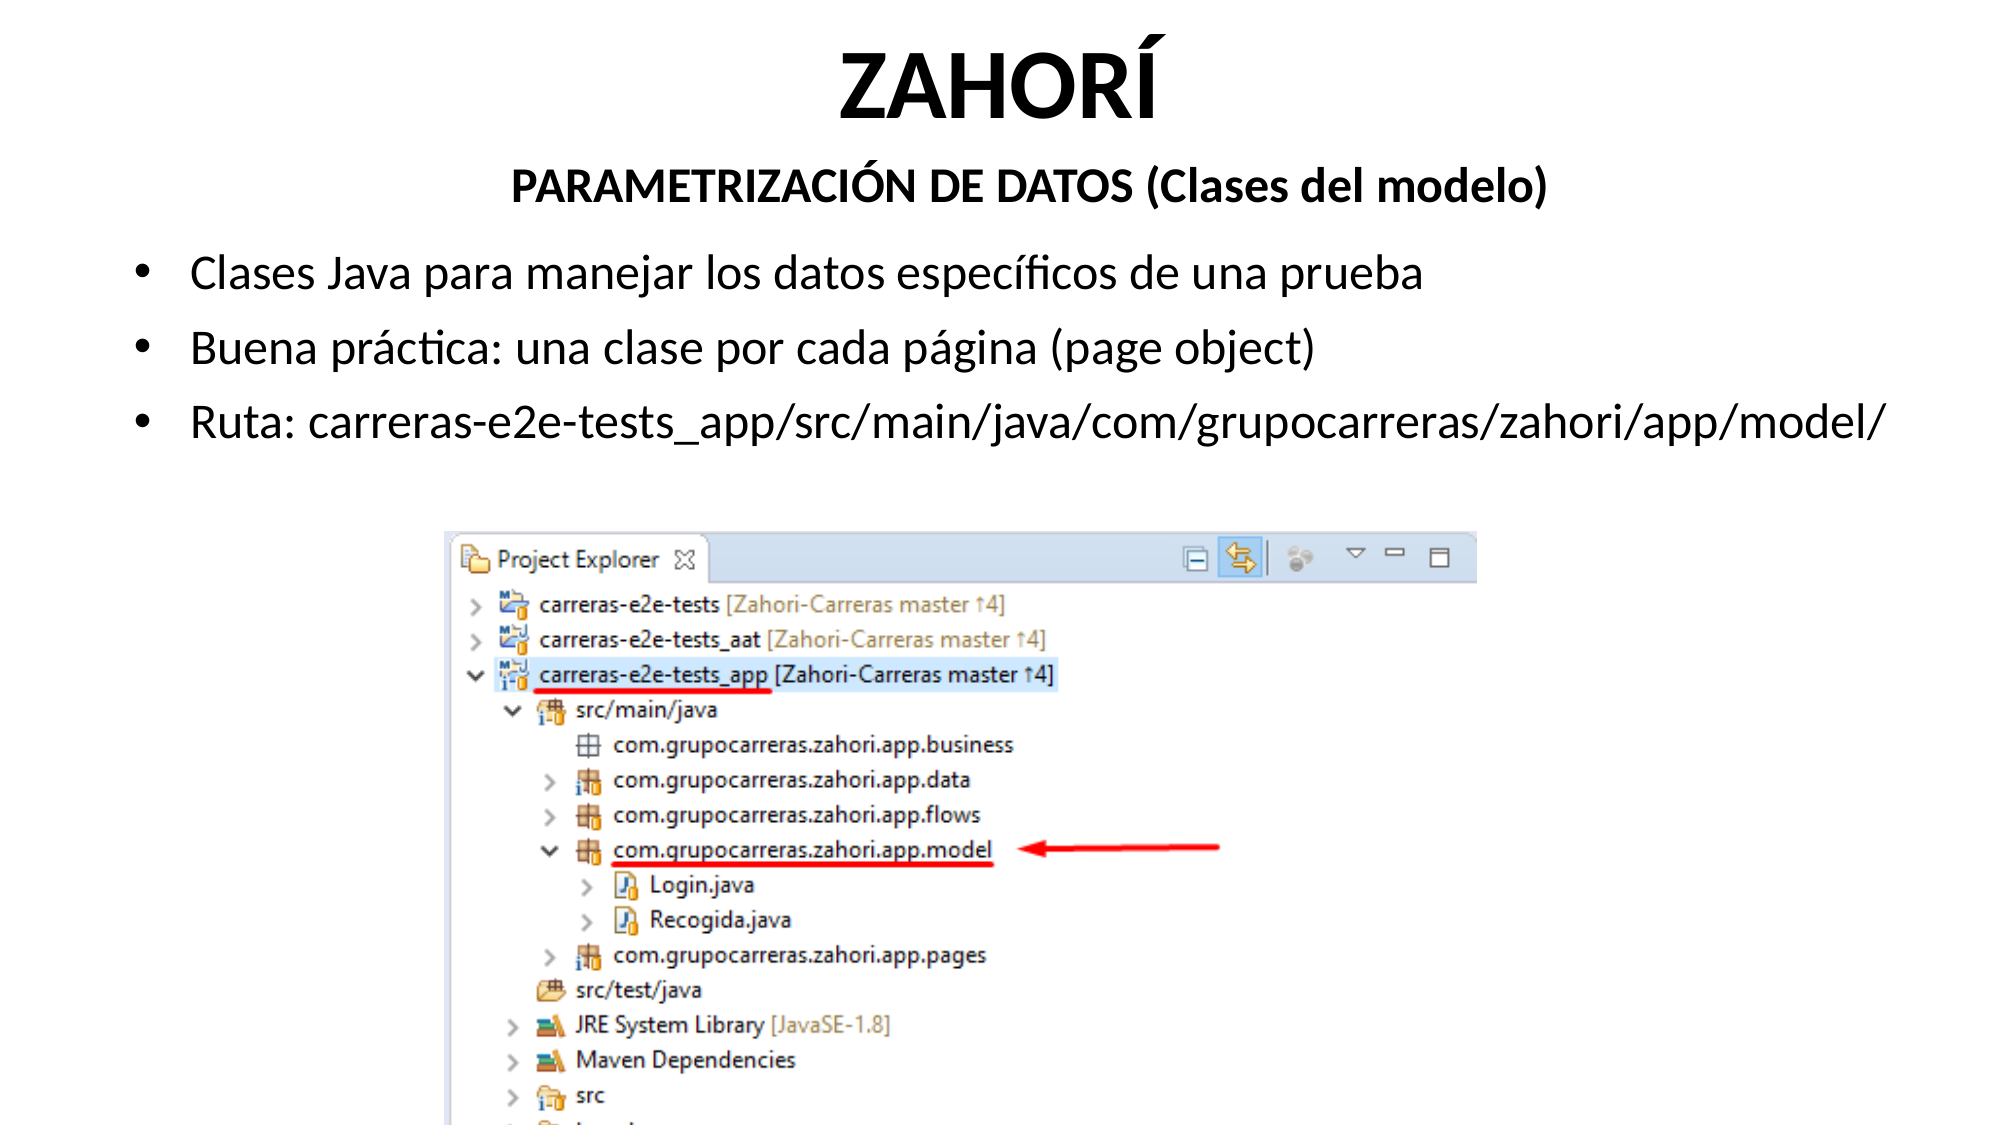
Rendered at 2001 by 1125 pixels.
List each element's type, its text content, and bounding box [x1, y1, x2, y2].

picture [443, 531, 1477, 1125]
text_box ZAHORÍ [263, 11, 1737, 147]
text_box PARAMETRIZACIÓN DE DATOS (Clases del modelo) [119, 152, 1943, 235]
text_box Clases Java para manejar los datos específicos de una prueba Buena práctica: una clase por cada página (page object) Ruta: carreras-e2e-tests_app/src/main/java/com/grupocarreras/zahori/app/model/ [119, 238, 1943, 926]
